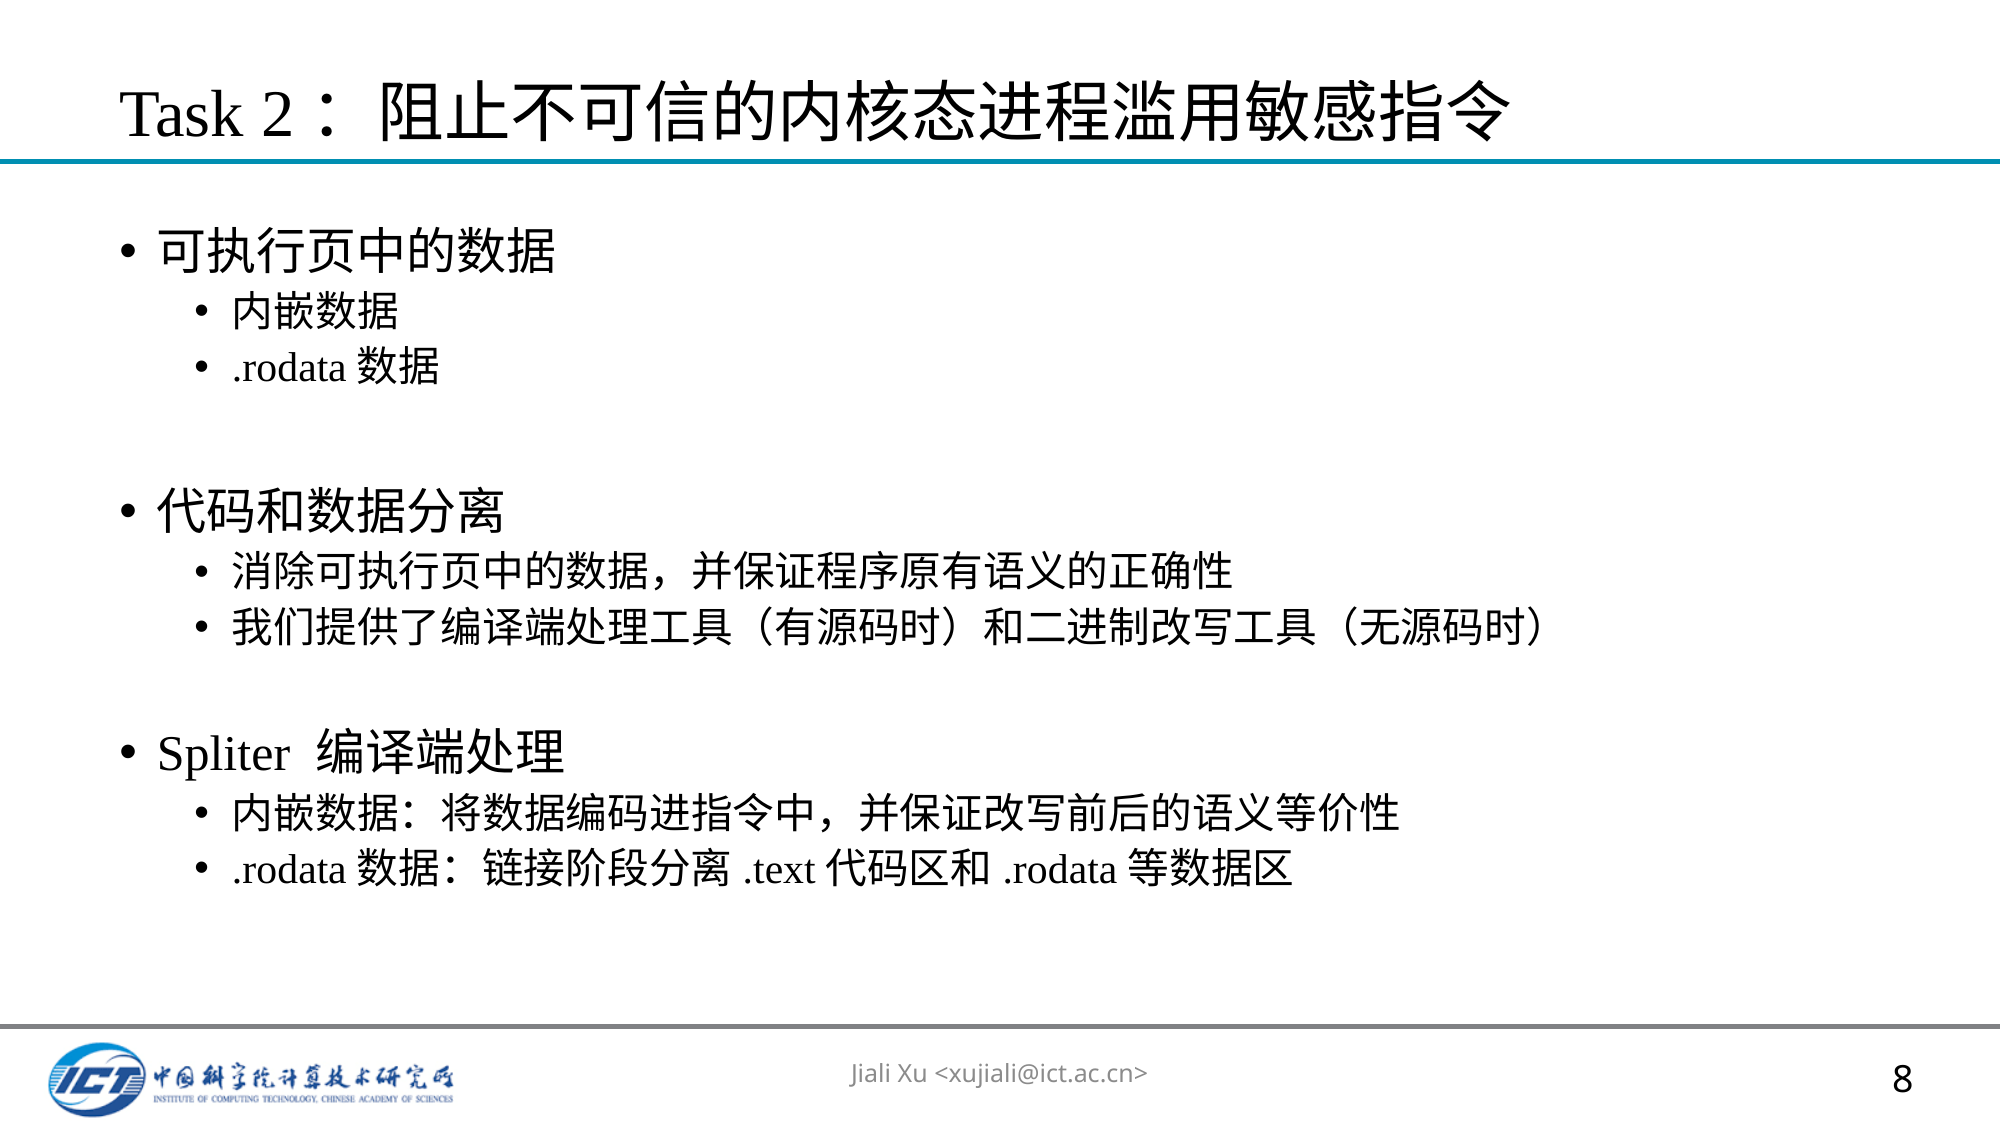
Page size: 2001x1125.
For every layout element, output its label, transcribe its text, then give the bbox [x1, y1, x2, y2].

list 可执行页中的数据 内嵌数据 .rodata数据 代码和数据分离 消除可执行页中的数据，并保证程序原有语义的正确性 我们提供了编译端处理工具（有源码时）和二进制改写工具（无源码时） Spliter 编译端处理 内嵌数据：将数据编码进指令中，并保证改写前后的语义等价性 .rodata数据：链接阶段分离.text代码区和.rodata等数据区 [104, 218, 1925, 989]
title Task 2：阻止不可信的内核态进程滥用敏感指令 [104, 22, 1762, 160]
picture [35, 1033, 490, 1125]
slide_number 8 [1877, 1048, 1961, 1108]
footer Jiali Xu <xujiali@ict.ac.cn> [662, 1042, 1338, 1103]
